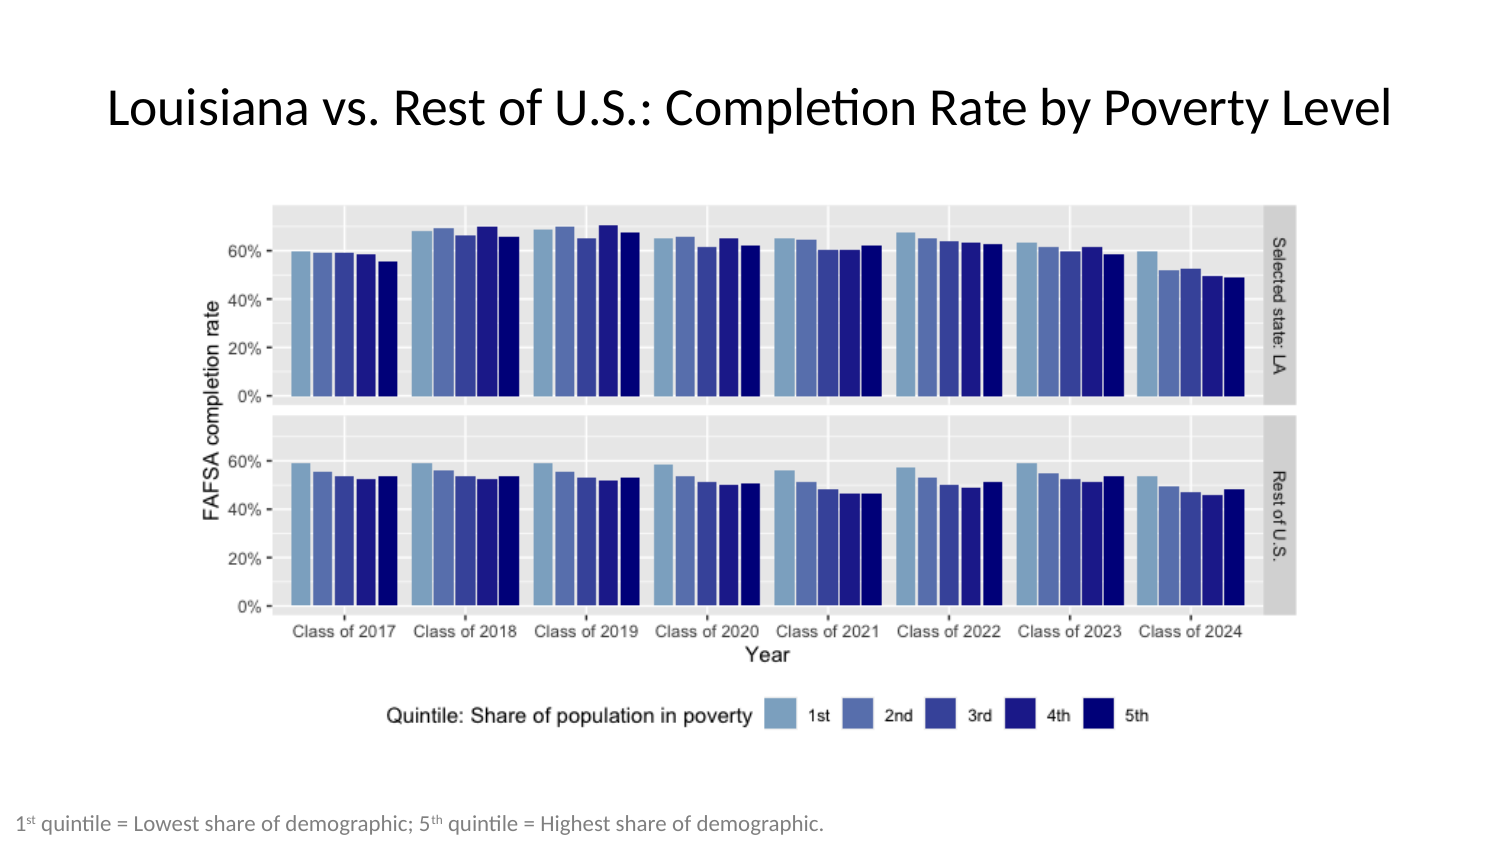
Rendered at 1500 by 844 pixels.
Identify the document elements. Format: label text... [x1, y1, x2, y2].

title Louisiana vs. Rest of U.S.: Completion Rate by Poverty Level [75, 33, 1425, 175]
picture [193, 195, 1307, 753]
text_box 1st quintile = Lowest share of demographic; 5th quintile = Highest share of demographic. [0, 800, 1500, 844]
